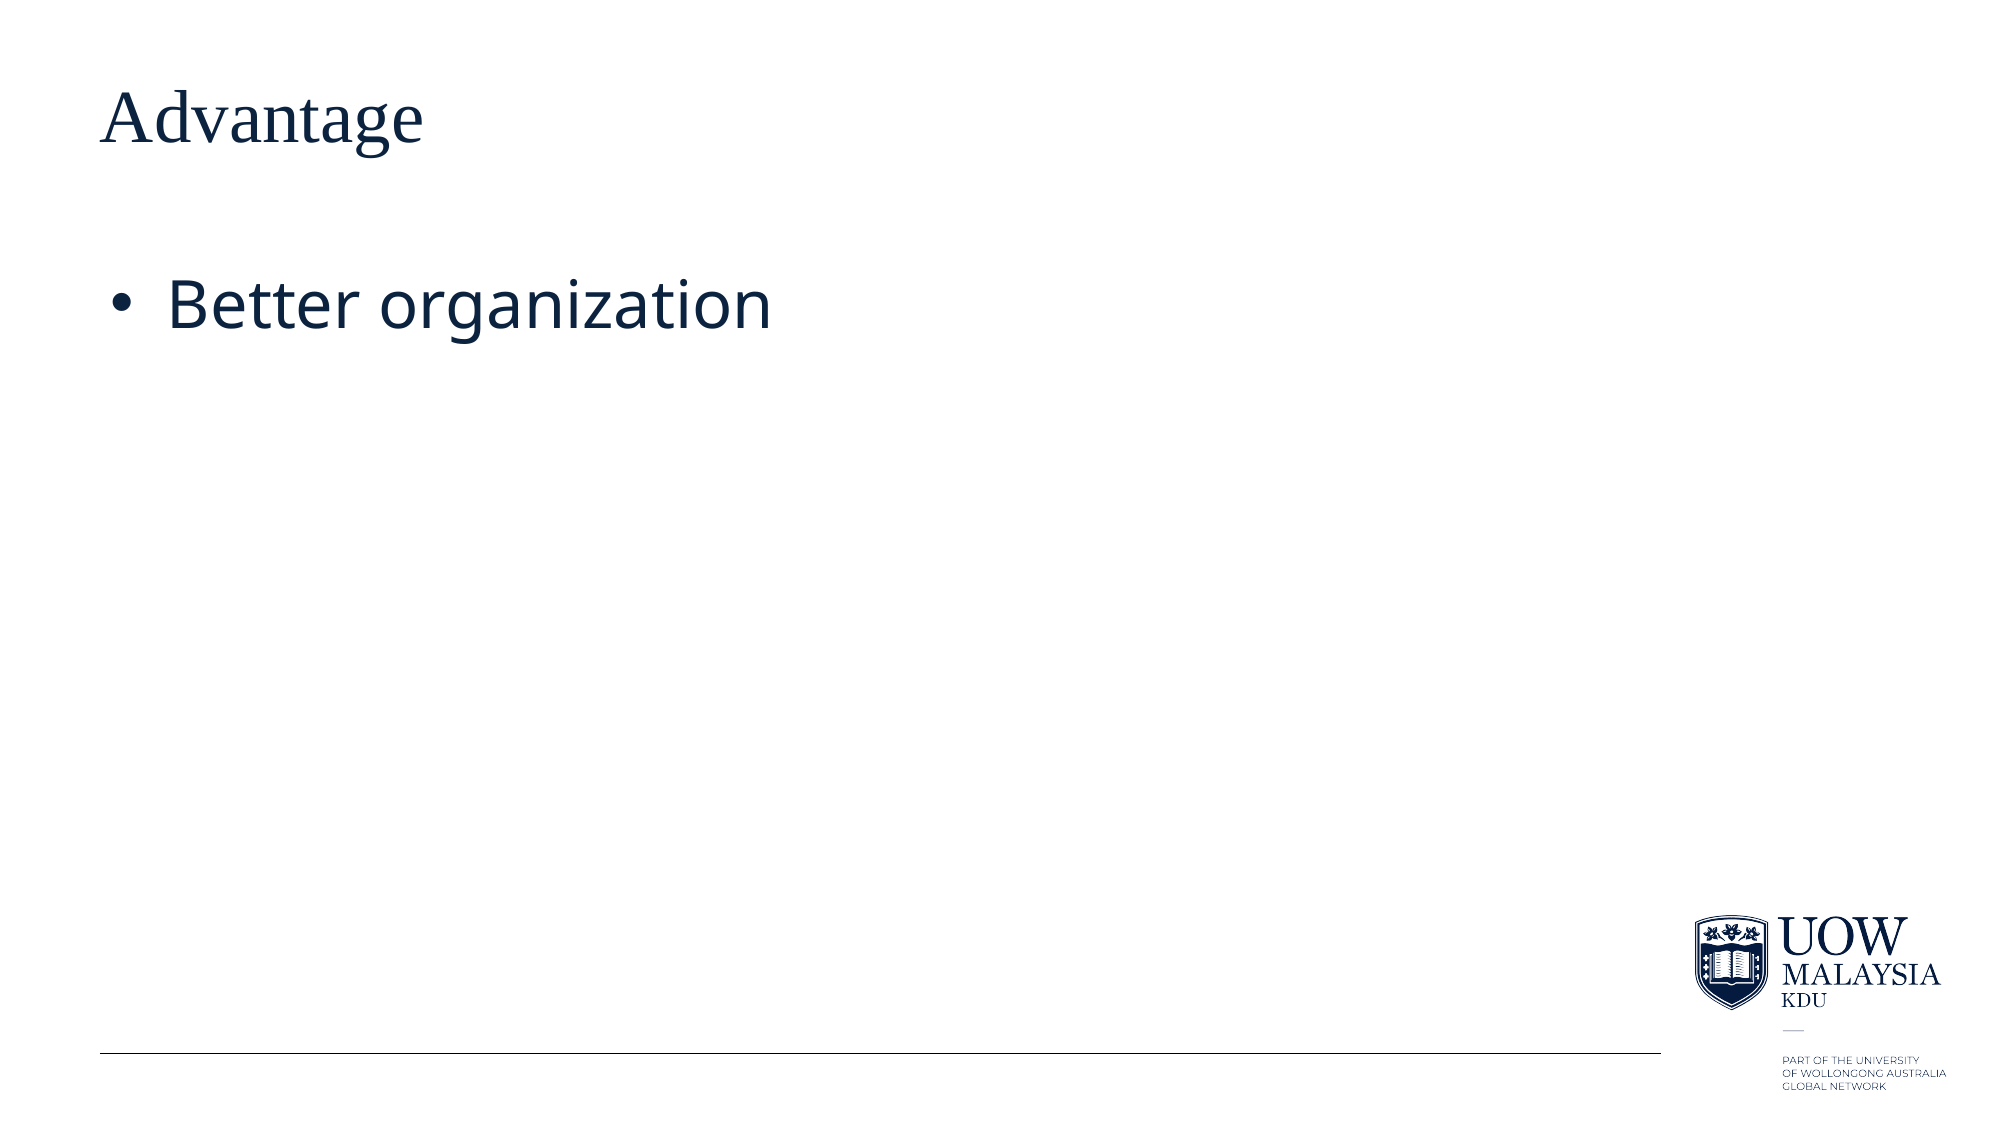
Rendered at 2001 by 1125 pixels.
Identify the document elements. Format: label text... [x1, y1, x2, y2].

title Advantage [99, 67, 1661, 207]
picture [1695, 915, 1947, 1091]
list Better organization [110, 261, 1703, 768]
